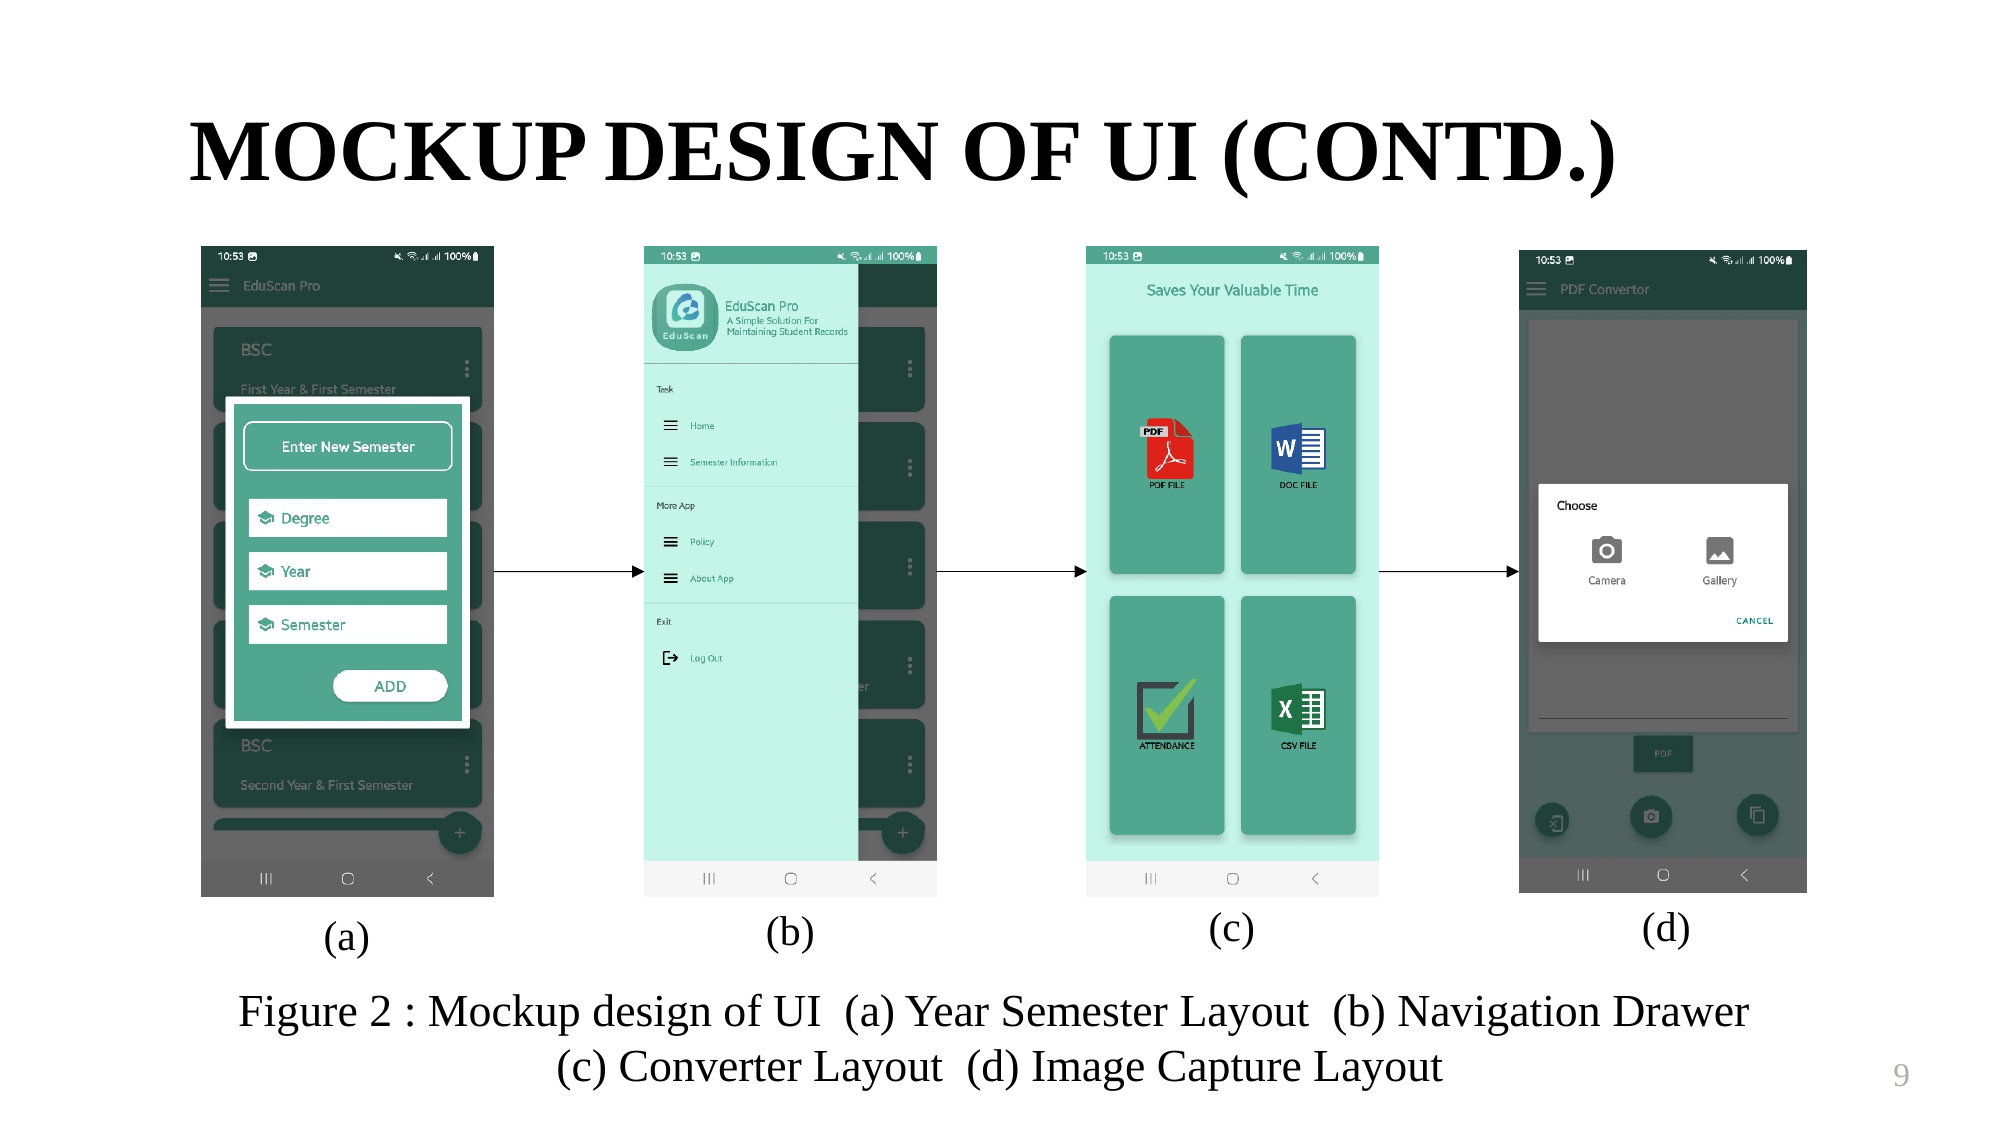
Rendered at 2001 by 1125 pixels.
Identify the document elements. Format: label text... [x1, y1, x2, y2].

picture [644, 246, 937, 898]
text_box Figure 2 : Mockup design of UI (a) Year Semester Layout (b) Navigation Drawer (c) Converter Layout (d) Image Capture Layout [194, 973, 1806, 1099]
text_box (d) [1627, 893, 1736, 958]
text_box MOCKUP DESIGN OF UI (CONTD.) [174, 85, 1736, 206]
text_box (a) [308, 901, 387, 967]
picture [1086, 246, 1379, 898]
slide_number 9 [1878, 1042, 1968, 1103]
text_box (b) [751, 898, 871, 961]
text_box (c) [1193, 898, 1272, 958]
picture [201, 246, 494, 897]
picture [1518, 250, 1808, 893]
